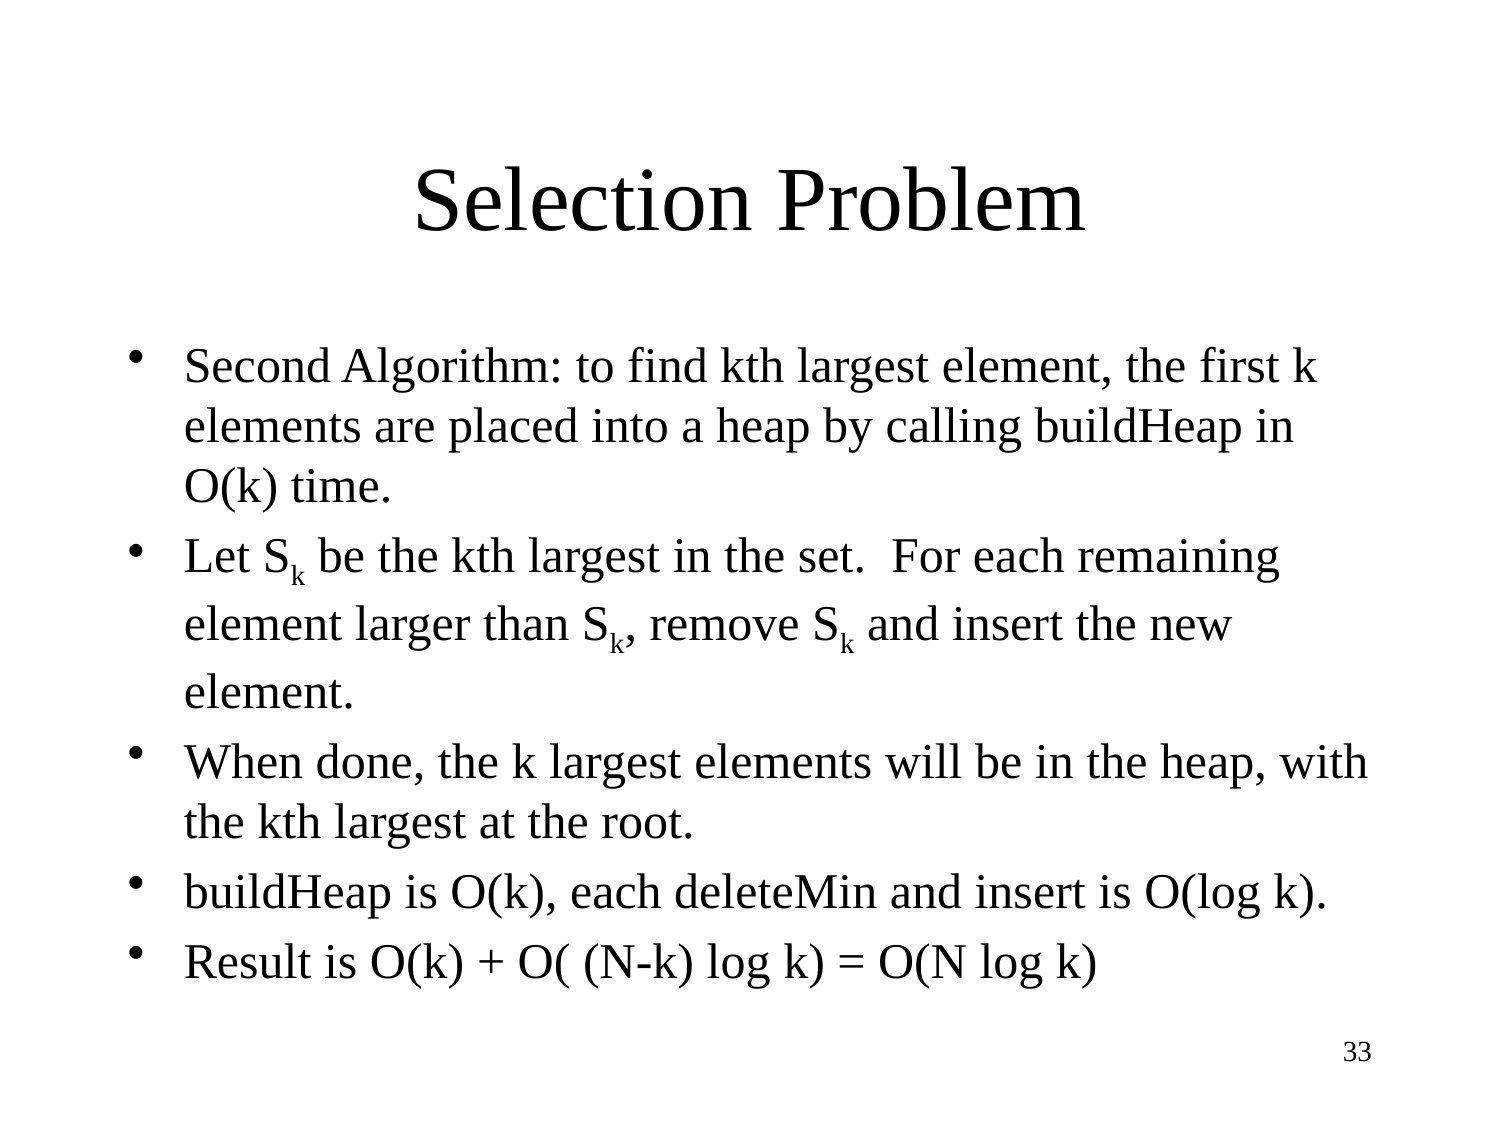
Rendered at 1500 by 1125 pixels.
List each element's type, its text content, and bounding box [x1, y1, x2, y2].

slide_number 33 [1112, 1024, 1388, 1101]
list Second Algorithm: to find kth largest element, the first k elements are placed into a heap by calling buildHeap in O(k) time. Let Sk be the kth largest in the set. For each remaining element larger than Sk, remove Sk and insert the new element. When done, the k largest elements will be in the heap, with the kth largest at the root. buildHeap is O(k), each deleteMin and insert is O(log k). Result is O(k) + O( (N-k) log k) = O(N log k) [112, 324, 1388, 1000]
title Selection Problem [112, 99, 1388, 288]
